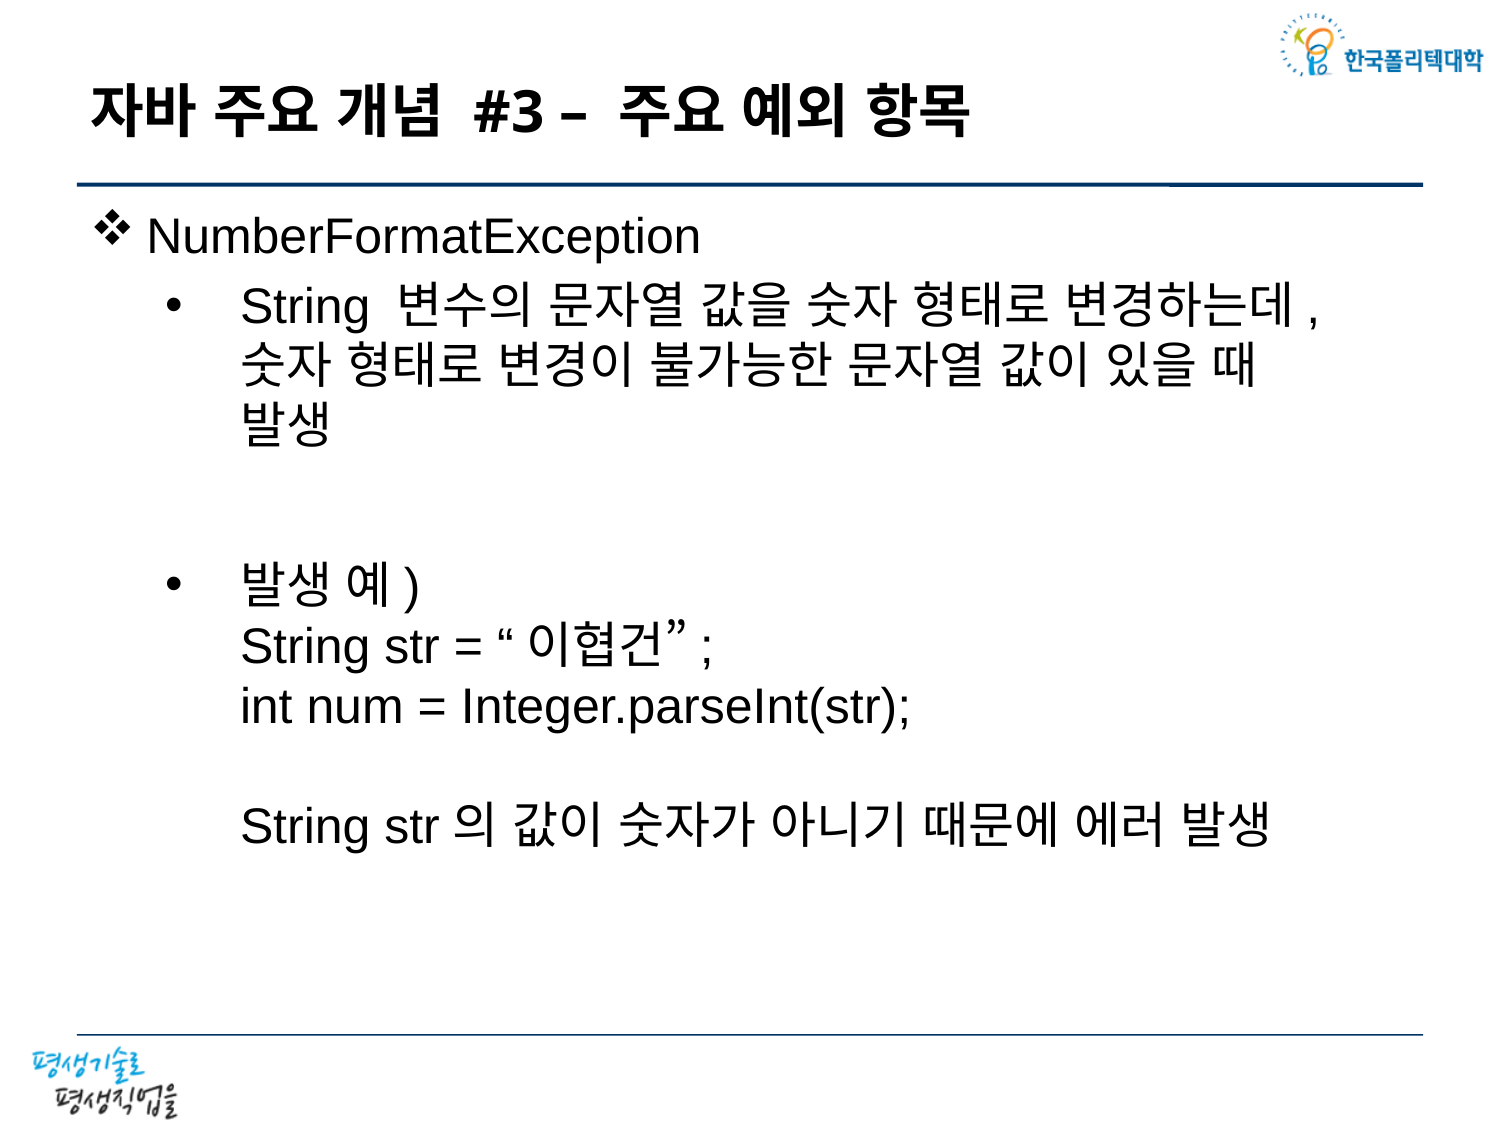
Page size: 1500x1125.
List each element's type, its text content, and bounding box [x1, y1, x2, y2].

list NumberFormatException String 변수의 문자열 값을 숫자 형태로 변경하는데, 숫자 형태로 변경이 불가능한 문자열 값이 있을 때 발생 발생 예) String str = “이협건”; int num = Integer.parseInt(str); String str의 값이 숫자가 아니기 때문에 에러 발생 [74, 196, 1459, 1006]
picture [1275, 6, 1489, 84]
picture [17, 1039, 226, 1122]
title 자바 주요 개념 #3 – 주요 예외 항목 [74, 44, 1426, 173]
